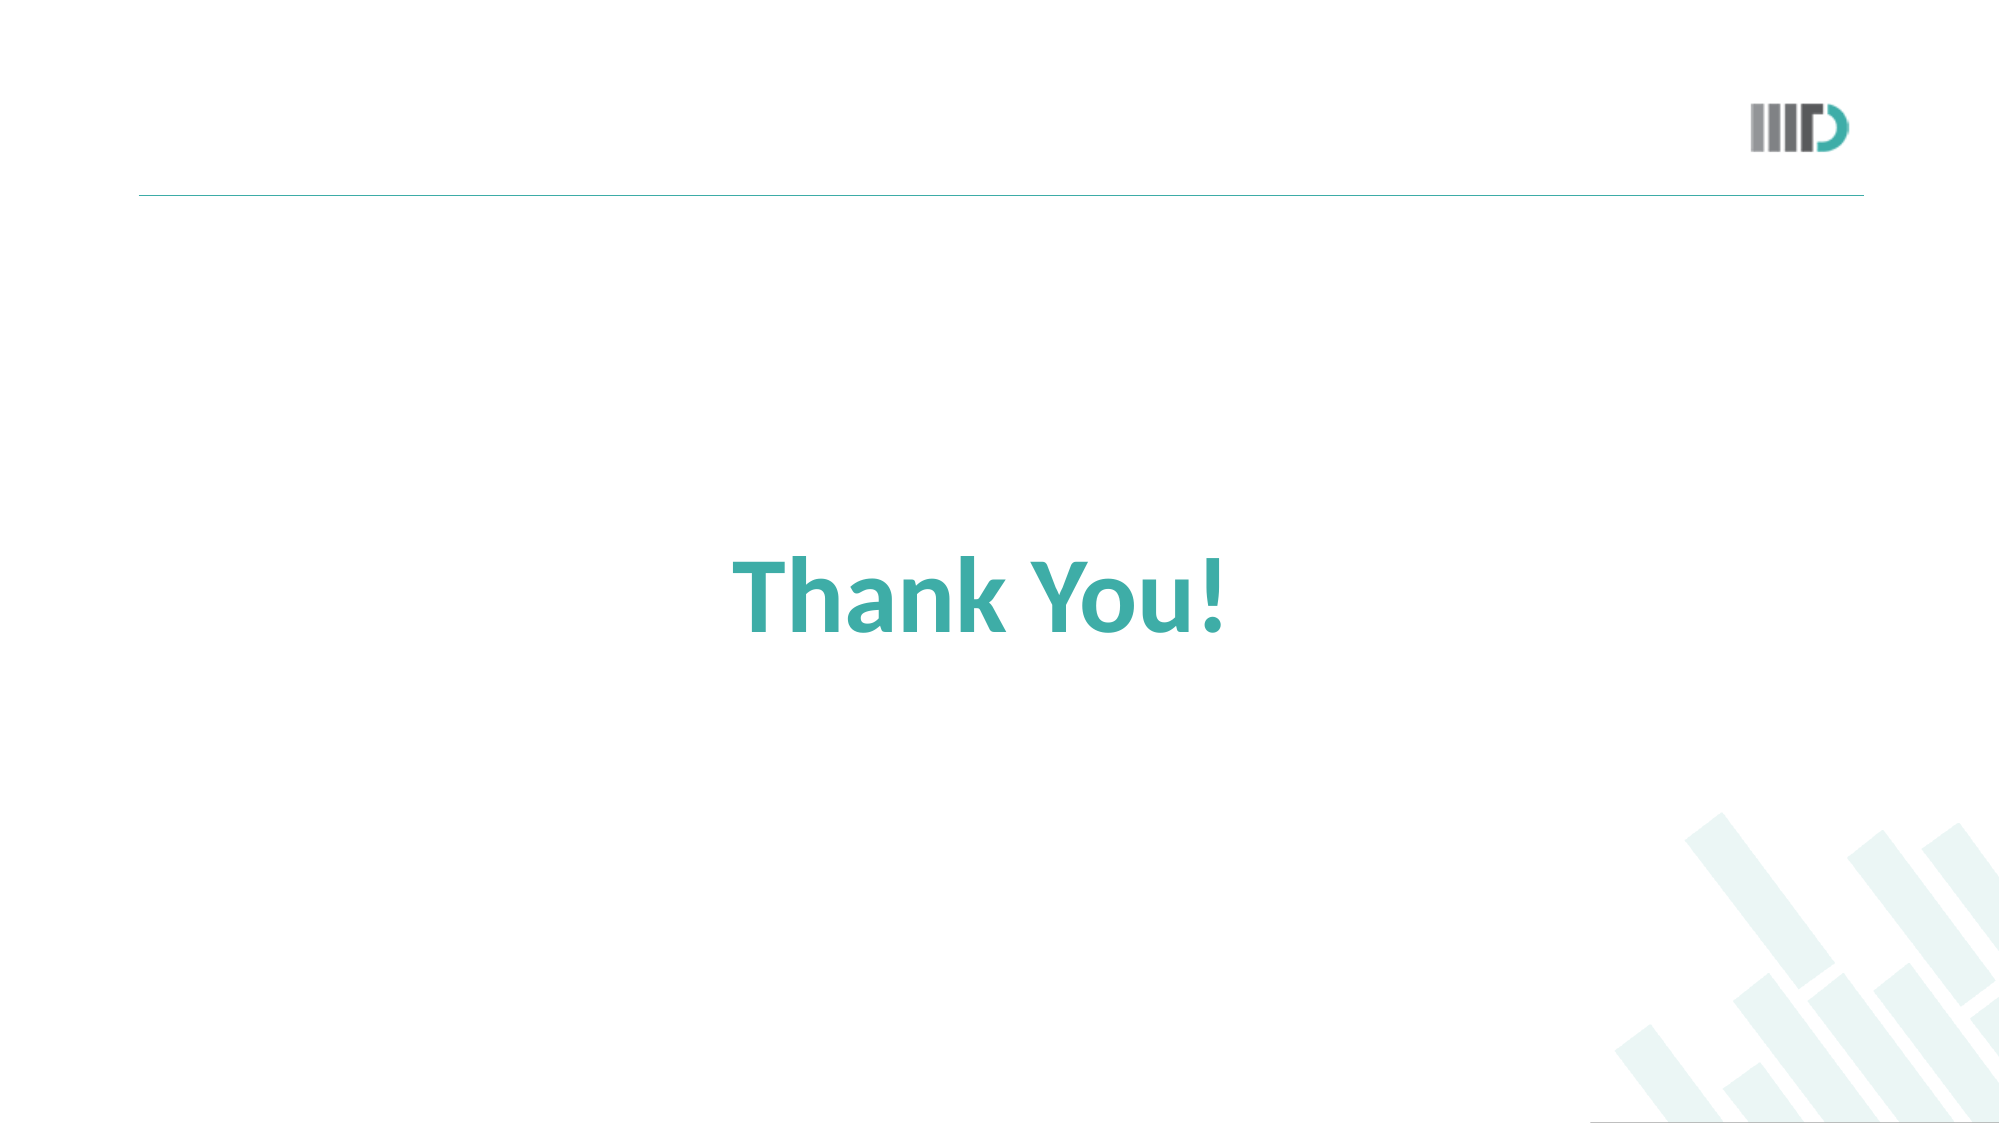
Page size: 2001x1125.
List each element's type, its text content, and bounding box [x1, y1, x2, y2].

text_box Thank You! [625, 508, 1339, 669]
picture [1732, 91, 1864, 165]
picture [1590, 785, 2000, 1125]
